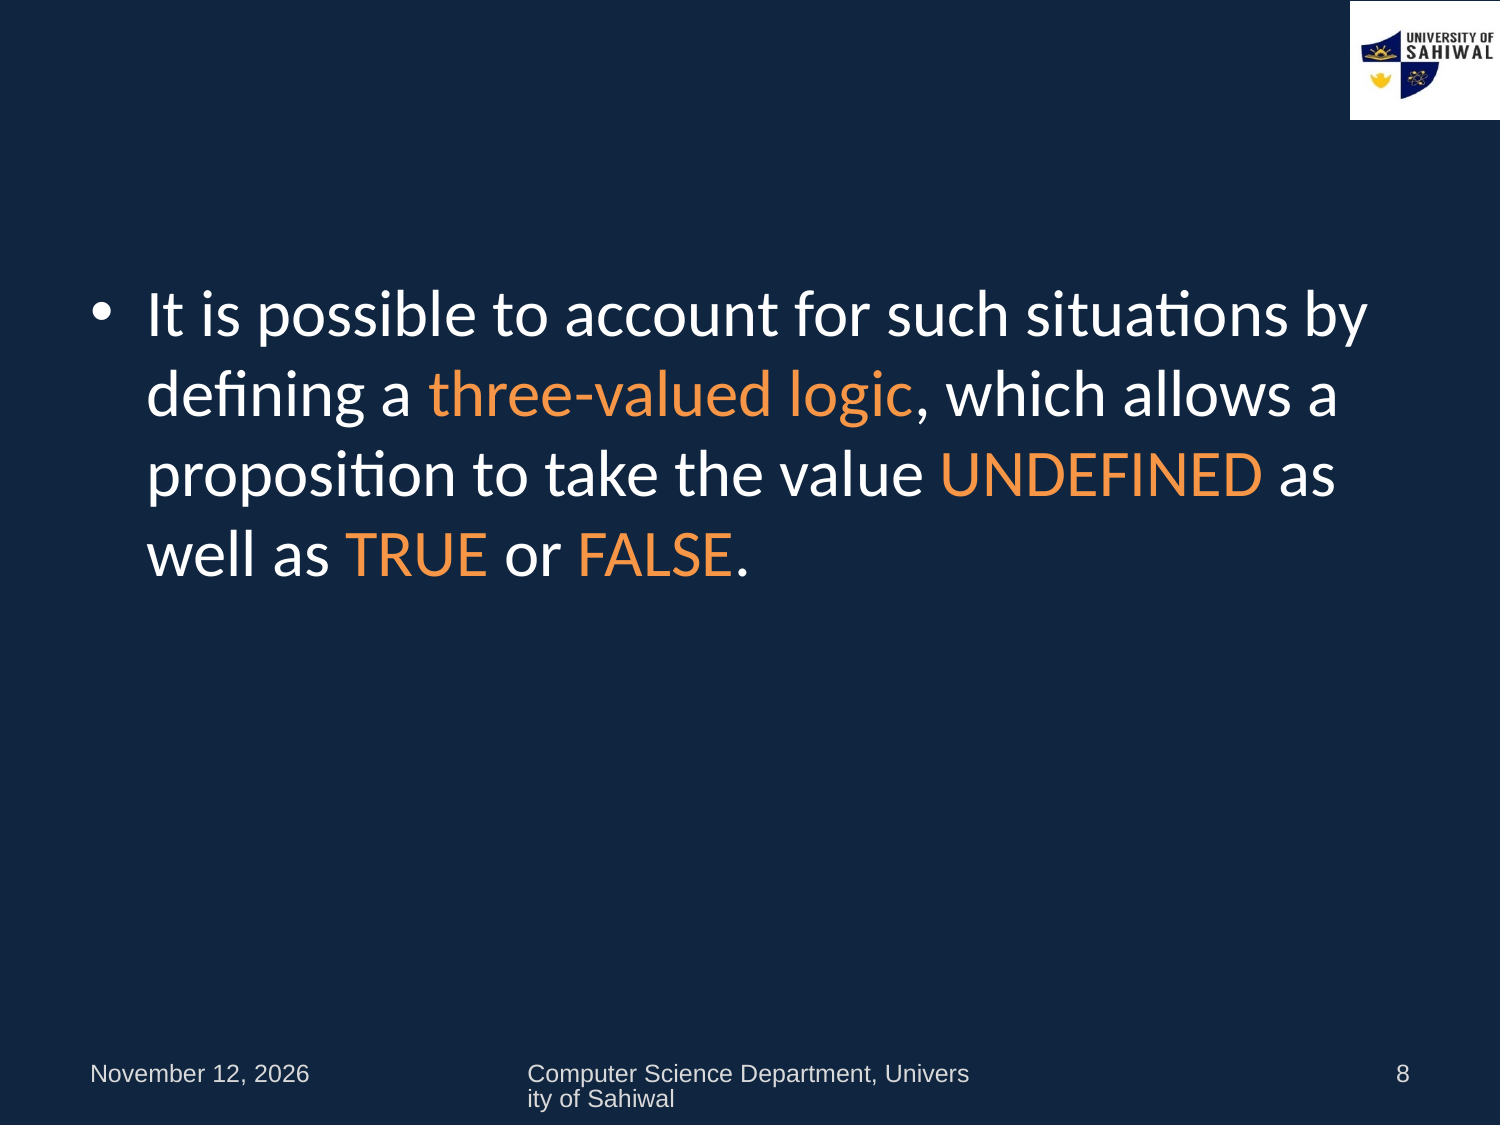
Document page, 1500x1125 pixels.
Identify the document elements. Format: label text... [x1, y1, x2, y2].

slide_number 8 [1074, 1042, 1425, 1103]
footer Computer Science Department, University of Sahiwal [512, 1042, 988, 1103]
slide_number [75, 1042, 425, 1103]
list It is possible to account for such situations by defining a three-valued logic, which allows a proposition to take the value UNDEFINED as well as TRUE or FALSE. [75, 262, 1425, 1005]
picture [1350, 1, 1500, 120]
